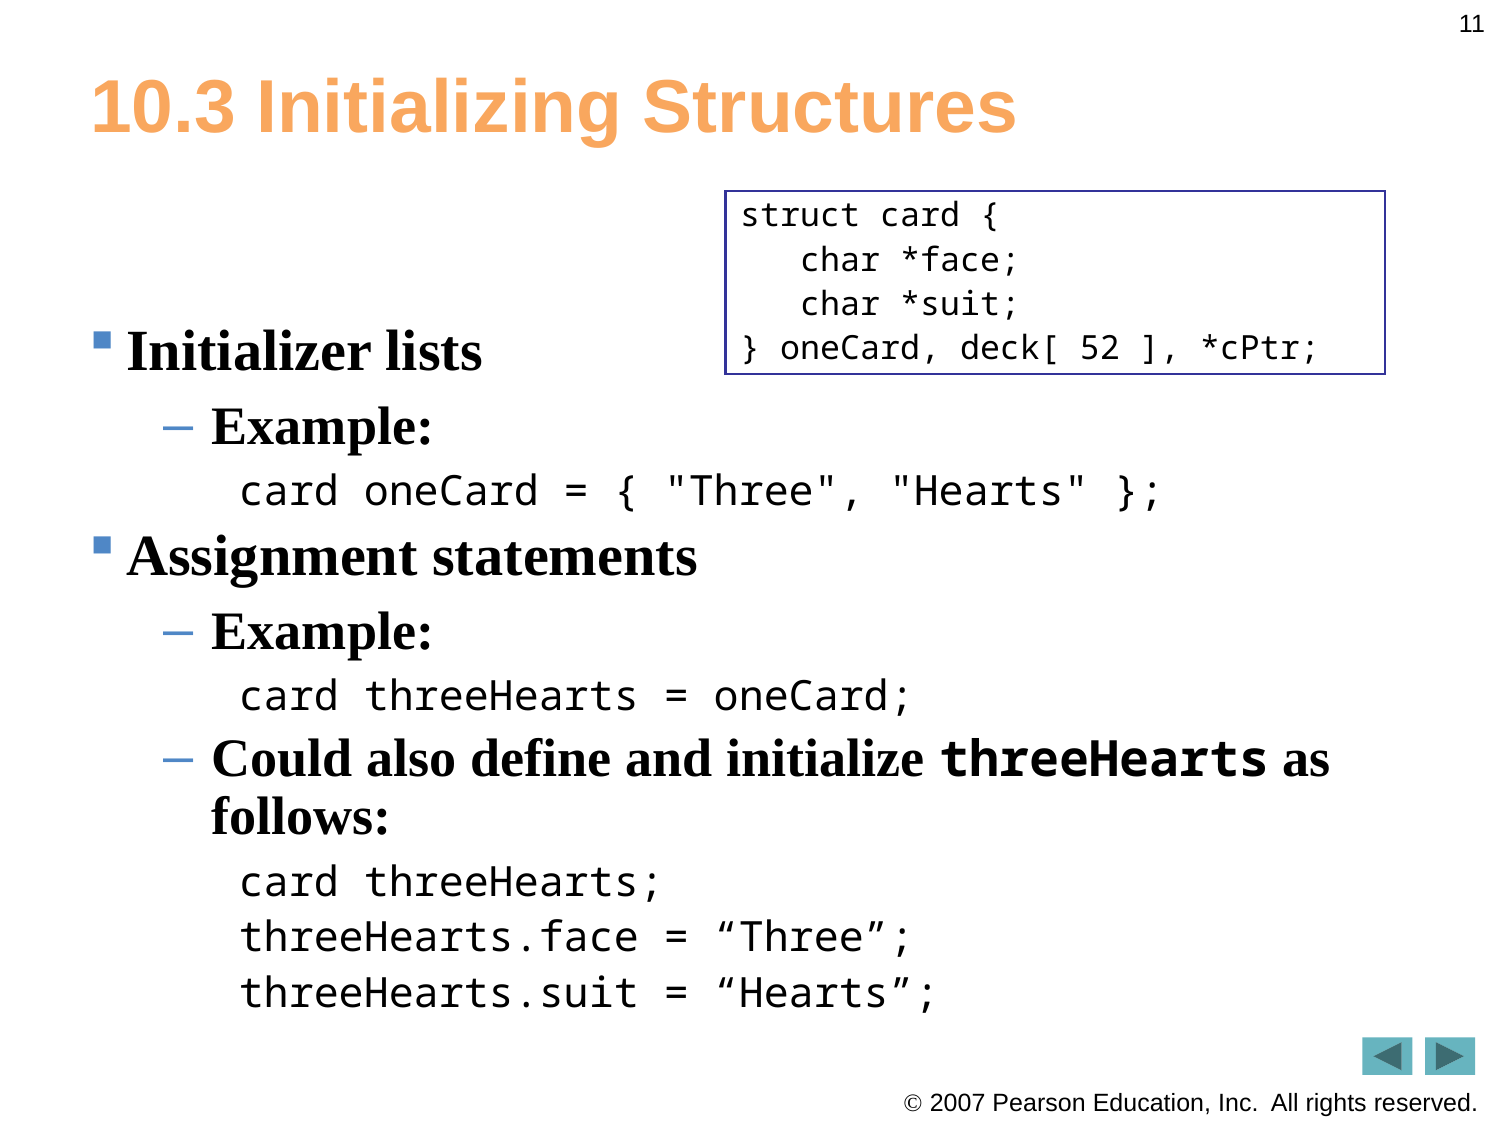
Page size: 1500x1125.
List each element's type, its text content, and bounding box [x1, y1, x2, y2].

list Initializer lists Example: card oneCard = { "Three", "Hearts" }; Assignment statements Example: card threeHearts = oneCard; Could also define and initialize threeHearts as follows: card threeHearts; threeHearts.face = “Three”; threeHearts.suit = “Hearts”; [73, 312, 1387, 1075]
slide_number 11 [1149, 0, 1500, 79]
text_box struct card { char *face; char *suit; } oneCard, deck[ 52 ], *cPtr; [724, 190, 1386, 375]
title 10.3 Initializing Structures [75, 12, 1425, 200]
